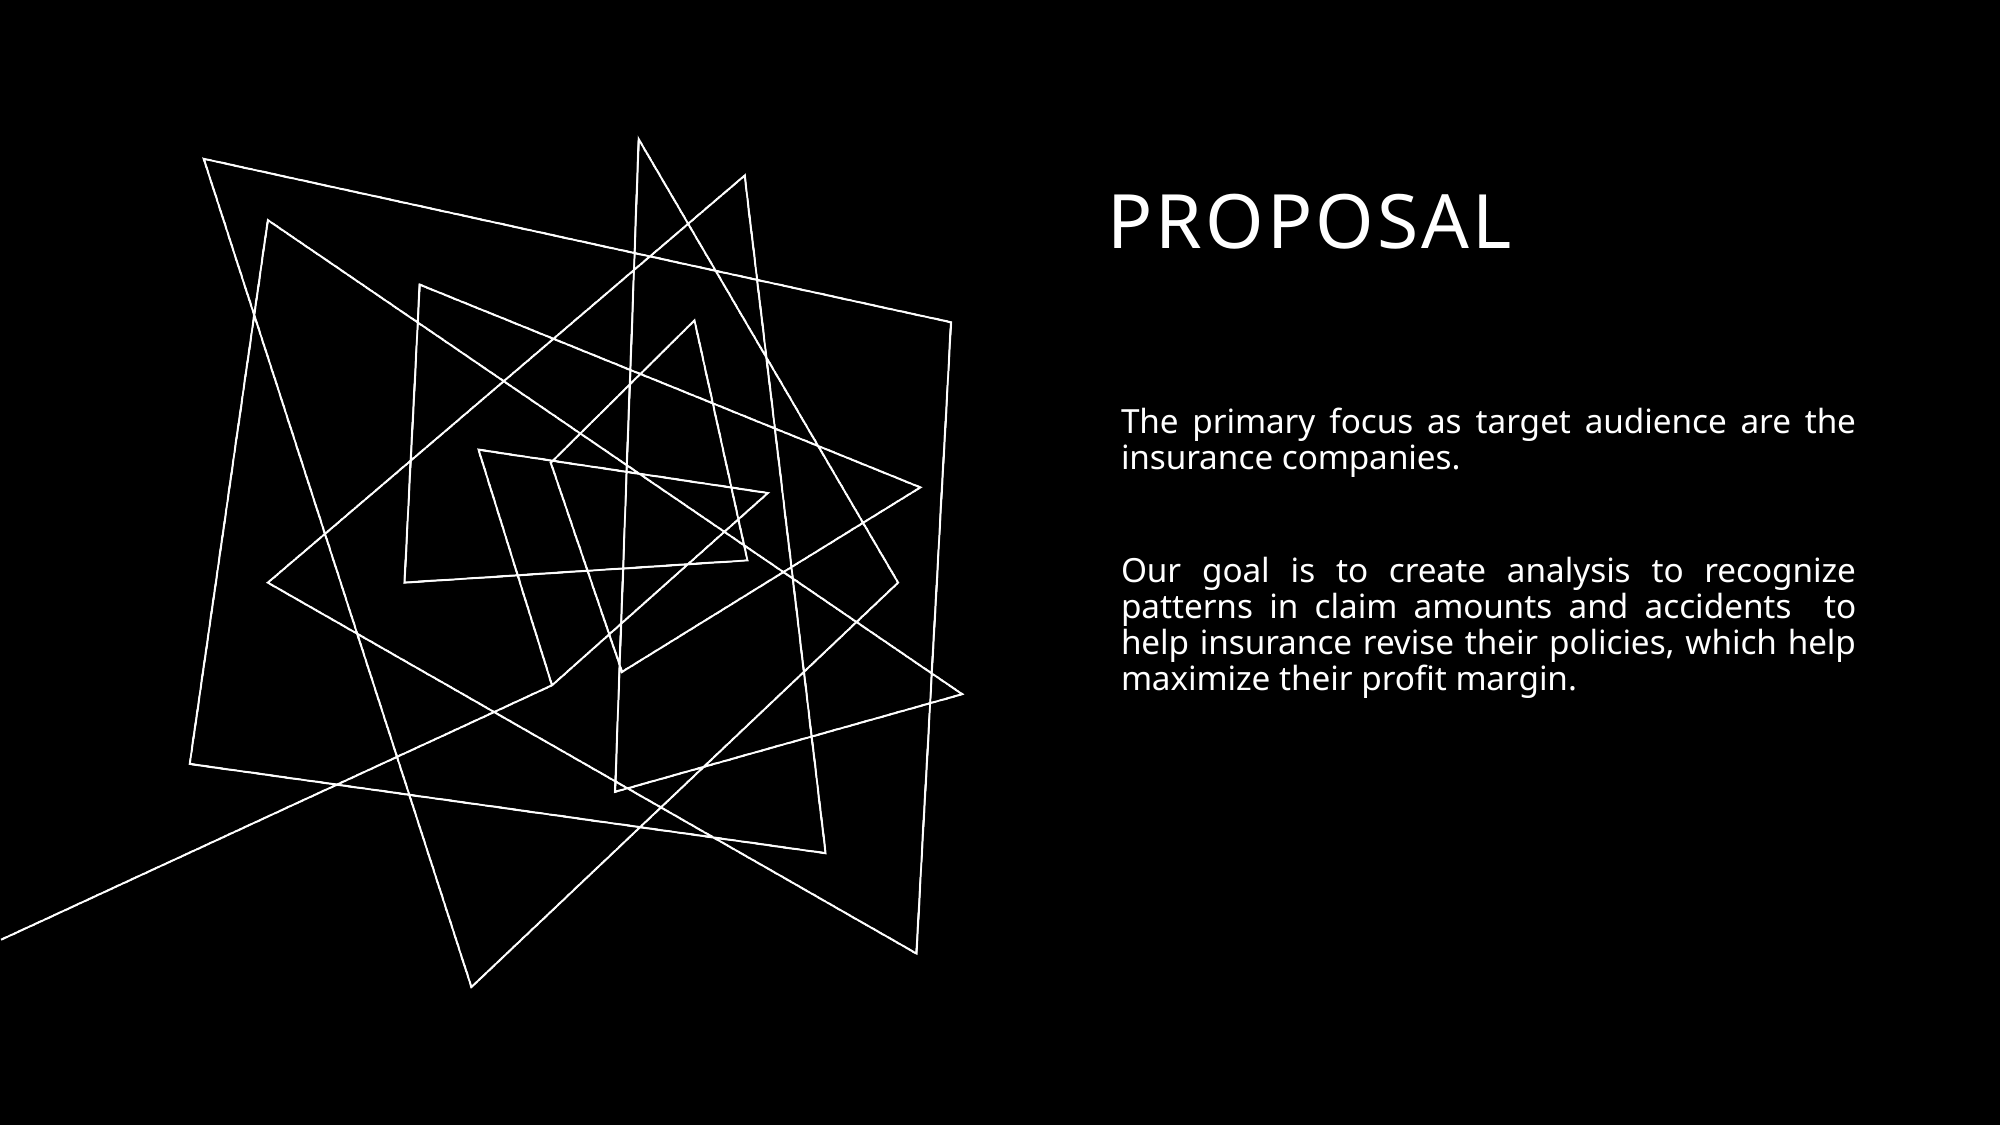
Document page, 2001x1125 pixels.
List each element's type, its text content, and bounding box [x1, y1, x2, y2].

title Proposal [1092, 158, 1778, 272]
picture [0, 135, 965, 989]
subtitle The primary focus as target audience are the insurance companies. Our goal is to create analysis to recognize patterns in claim amounts and accidents to help insurance revise their policies, which help maximize their profit margin. [1106, 397, 1873, 812]
